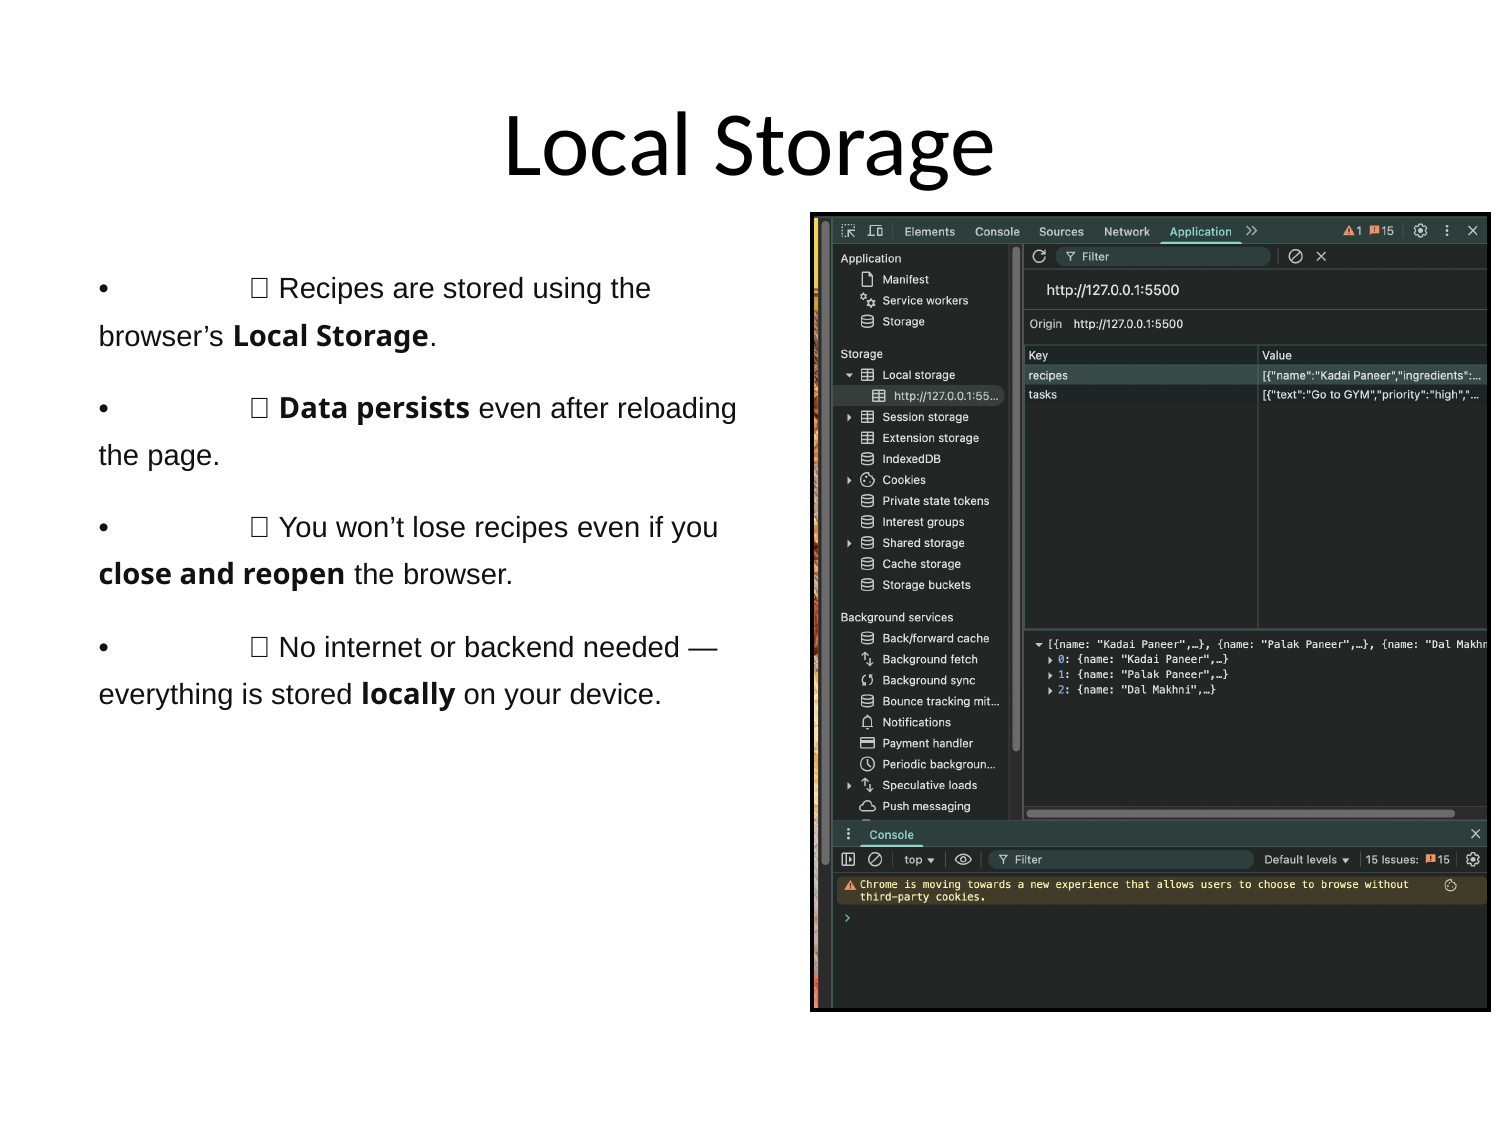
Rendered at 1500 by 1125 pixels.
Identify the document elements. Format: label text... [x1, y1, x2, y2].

picture [813, 215, 1487, 1009]
title Local Storage [74, 44, 1426, 234]
text_box • 💾 Recipes are stored using the browser’s Local Storage. • 🔄 Data persists even after reloading the page. • ❌ You won’t lose recipes even if you close and reopen the browser. • ✅ No internet or backend needed — everything is stored locally on your device. [63, 250, 784, 748]
